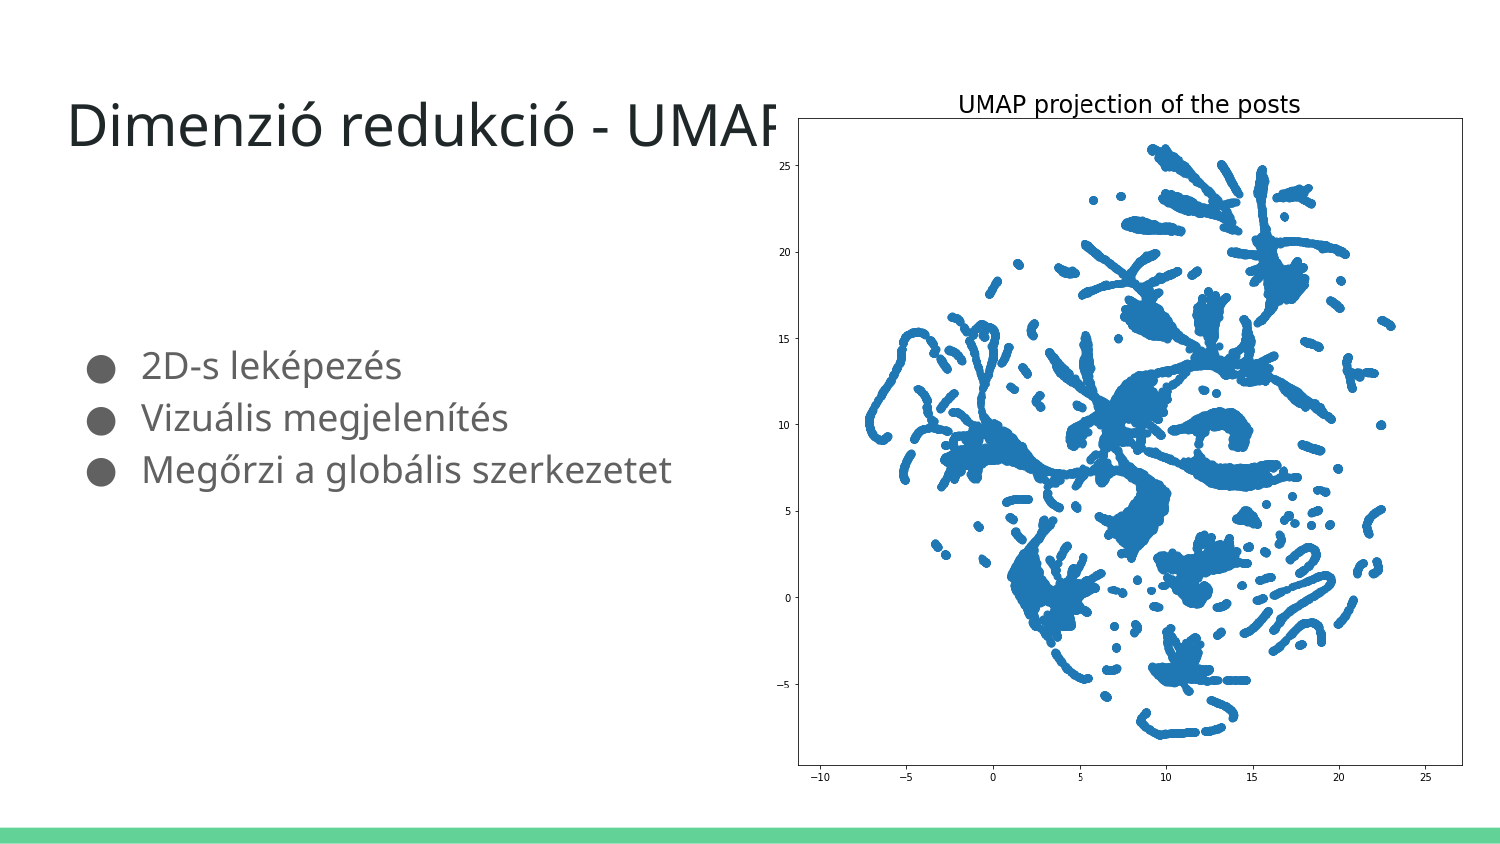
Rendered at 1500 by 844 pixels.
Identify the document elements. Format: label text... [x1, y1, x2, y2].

picture [775, 86, 1488, 788]
title Dimenzió redukció - UMAP [51, 72, 1449, 167]
list 2D-s leképezés Vizuális megjelenítés Megőrzi a globális szerkezetet [51, 320, 770, 754]
